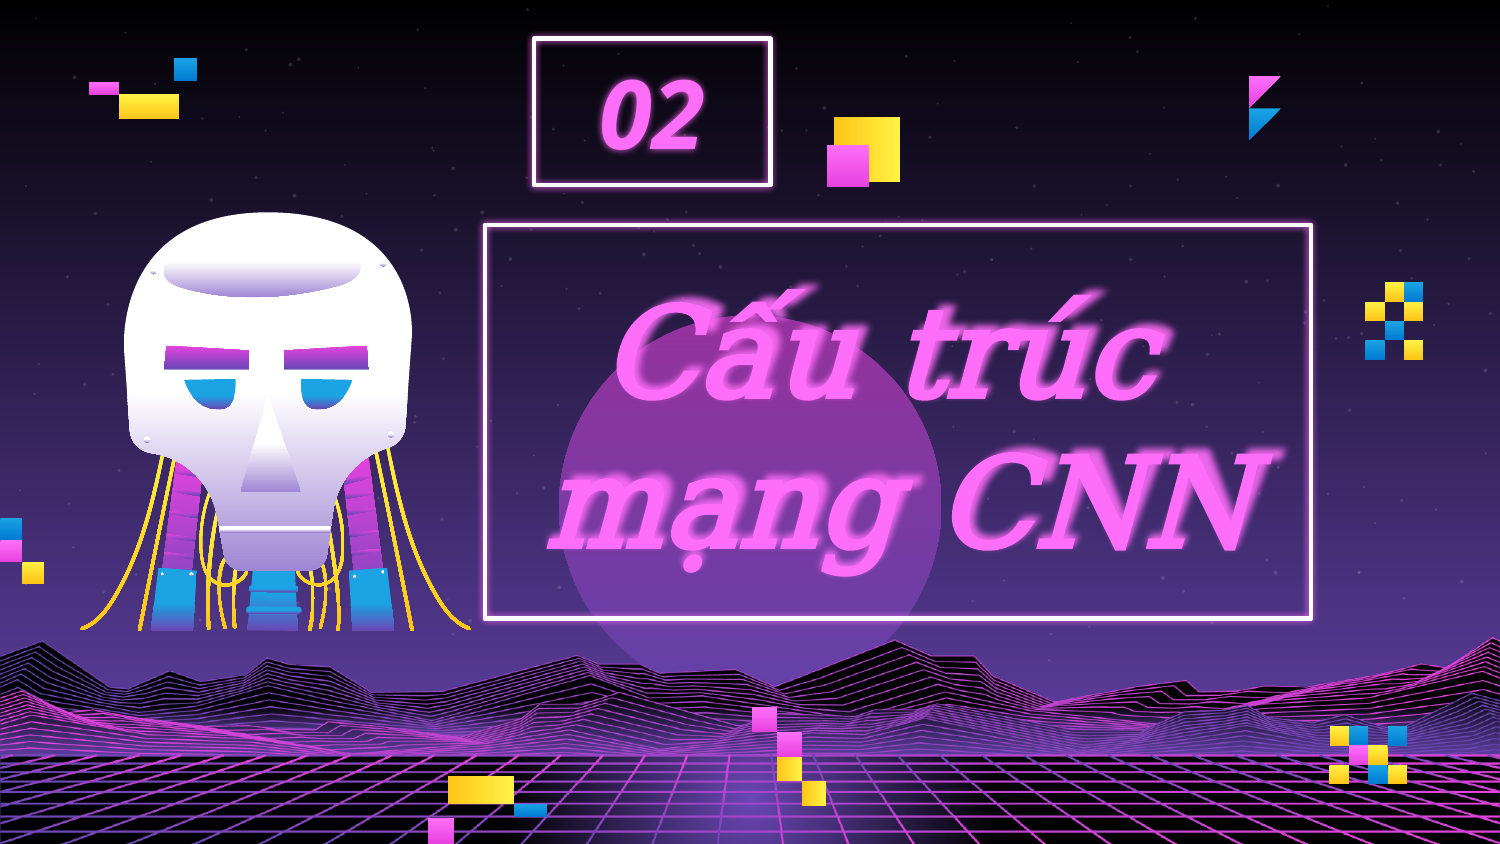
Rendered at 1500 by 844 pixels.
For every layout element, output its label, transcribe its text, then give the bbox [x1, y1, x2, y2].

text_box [79, 212, 473, 632]
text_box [751, 706, 827, 807]
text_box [427, 775, 548, 844]
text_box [88, 57, 198, 120]
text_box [1248, 75, 1282, 141]
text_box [0, 495, 45, 584]
text_box 02 [534, 38, 771, 186]
title Cấu trúc mạng CNN [483, 223, 1313, 621]
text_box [826, 116, 901, 188]
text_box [1365, 282, 1424, 360]
picture [0, 637, 1500, 844]
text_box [1329, 725, 1408, 785]
